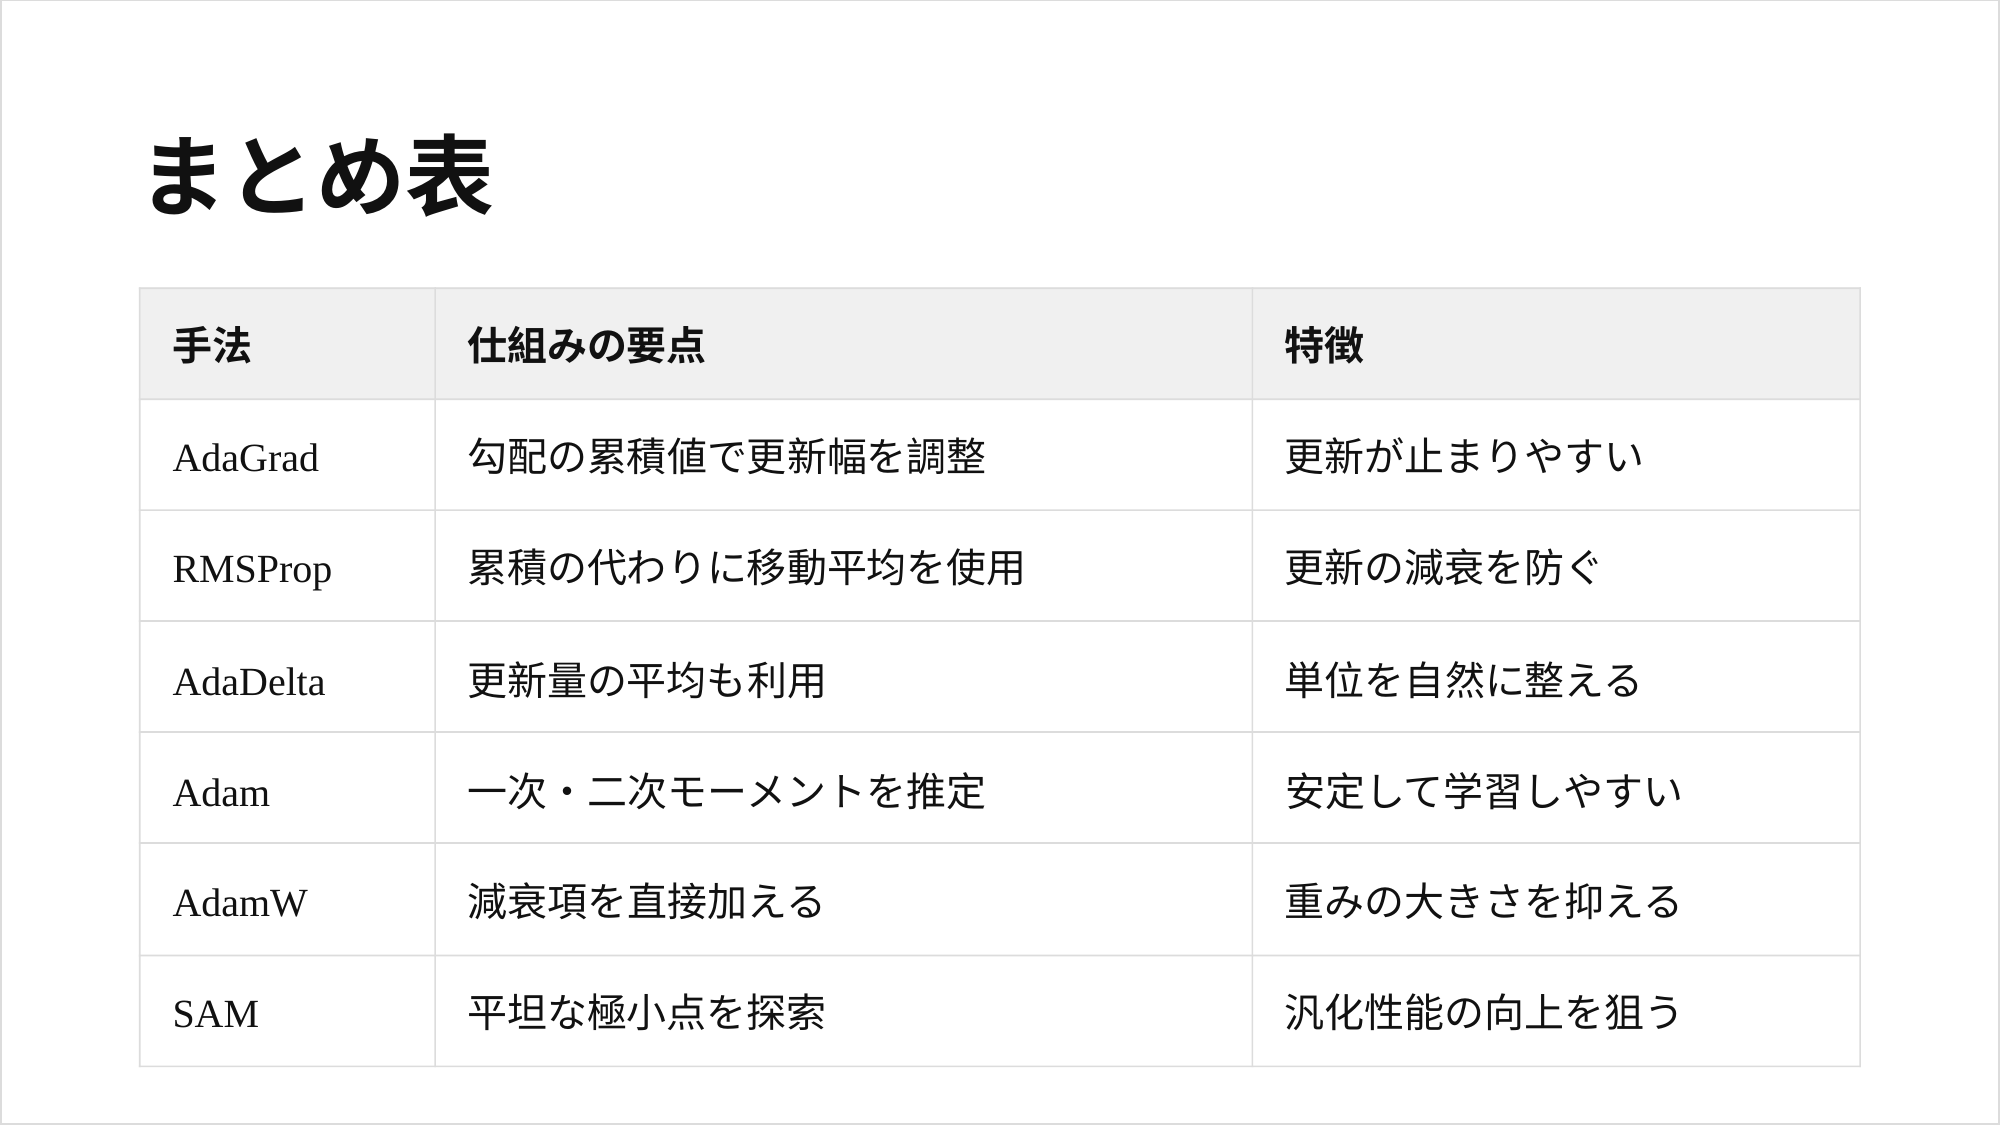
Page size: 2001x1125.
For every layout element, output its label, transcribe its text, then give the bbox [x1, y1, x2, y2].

text_box 勾配の累積値で更新幅を調整 [467, 431, 988, 480]
text_box 安定して学習しやすい [1285, 766, 1684, 814]
text_box 仕組みの要点 [467, 320, 708, 369]
text_box 平坦な極小点を探索 [467, 987, 828, 1036]
text_box 累積の代わりに移動平均を使用 [467, 542, 1028, 591]
text_box [1254, 290, 1859, 398]
text_box 減衰項を直接加える [467, 876, 827, 925]
text_box 更新の減衰を防ぐ [1284, 542, 1605, 591]
text_box [0, 0, 2000, 1125]
text_box 一次・二次モーメントを推定 [467, 766, 987, 814]
text_box AdaGrad [172, 431, 320, 480]
text_box 重みの大きさを抑える [1284, 876, 1684, 925]
text_box AdaDelta [172, 655, 326, 703]
text_box 単位を自然に整える [1285, 655, 1644, 703]
text_box Adam [172, 766, 271, 814]
text_box 特徴 [1284, 320, 1365, 369]
text_box まとめ表 [139, 120, 496, 228]
text_box 更新量の平均も利用 [467, 655, 828, 703]
text_box 汎化性能の向上を狙う [1284, 987, 1685, 1036]
text_box [436, 290, 1251, 398]
text_box [141, 290, 434, 398]
text_box AdamW [172, 876, 309, 925]
text_box SAM [172, 987, 260, 1036]
text_box RMSProp [172, 542, 333, 591]
text_box 手法 [172, 320, 253, 369]
text_box 更新が止まりやすい [1284, 431, 1645, 480]
